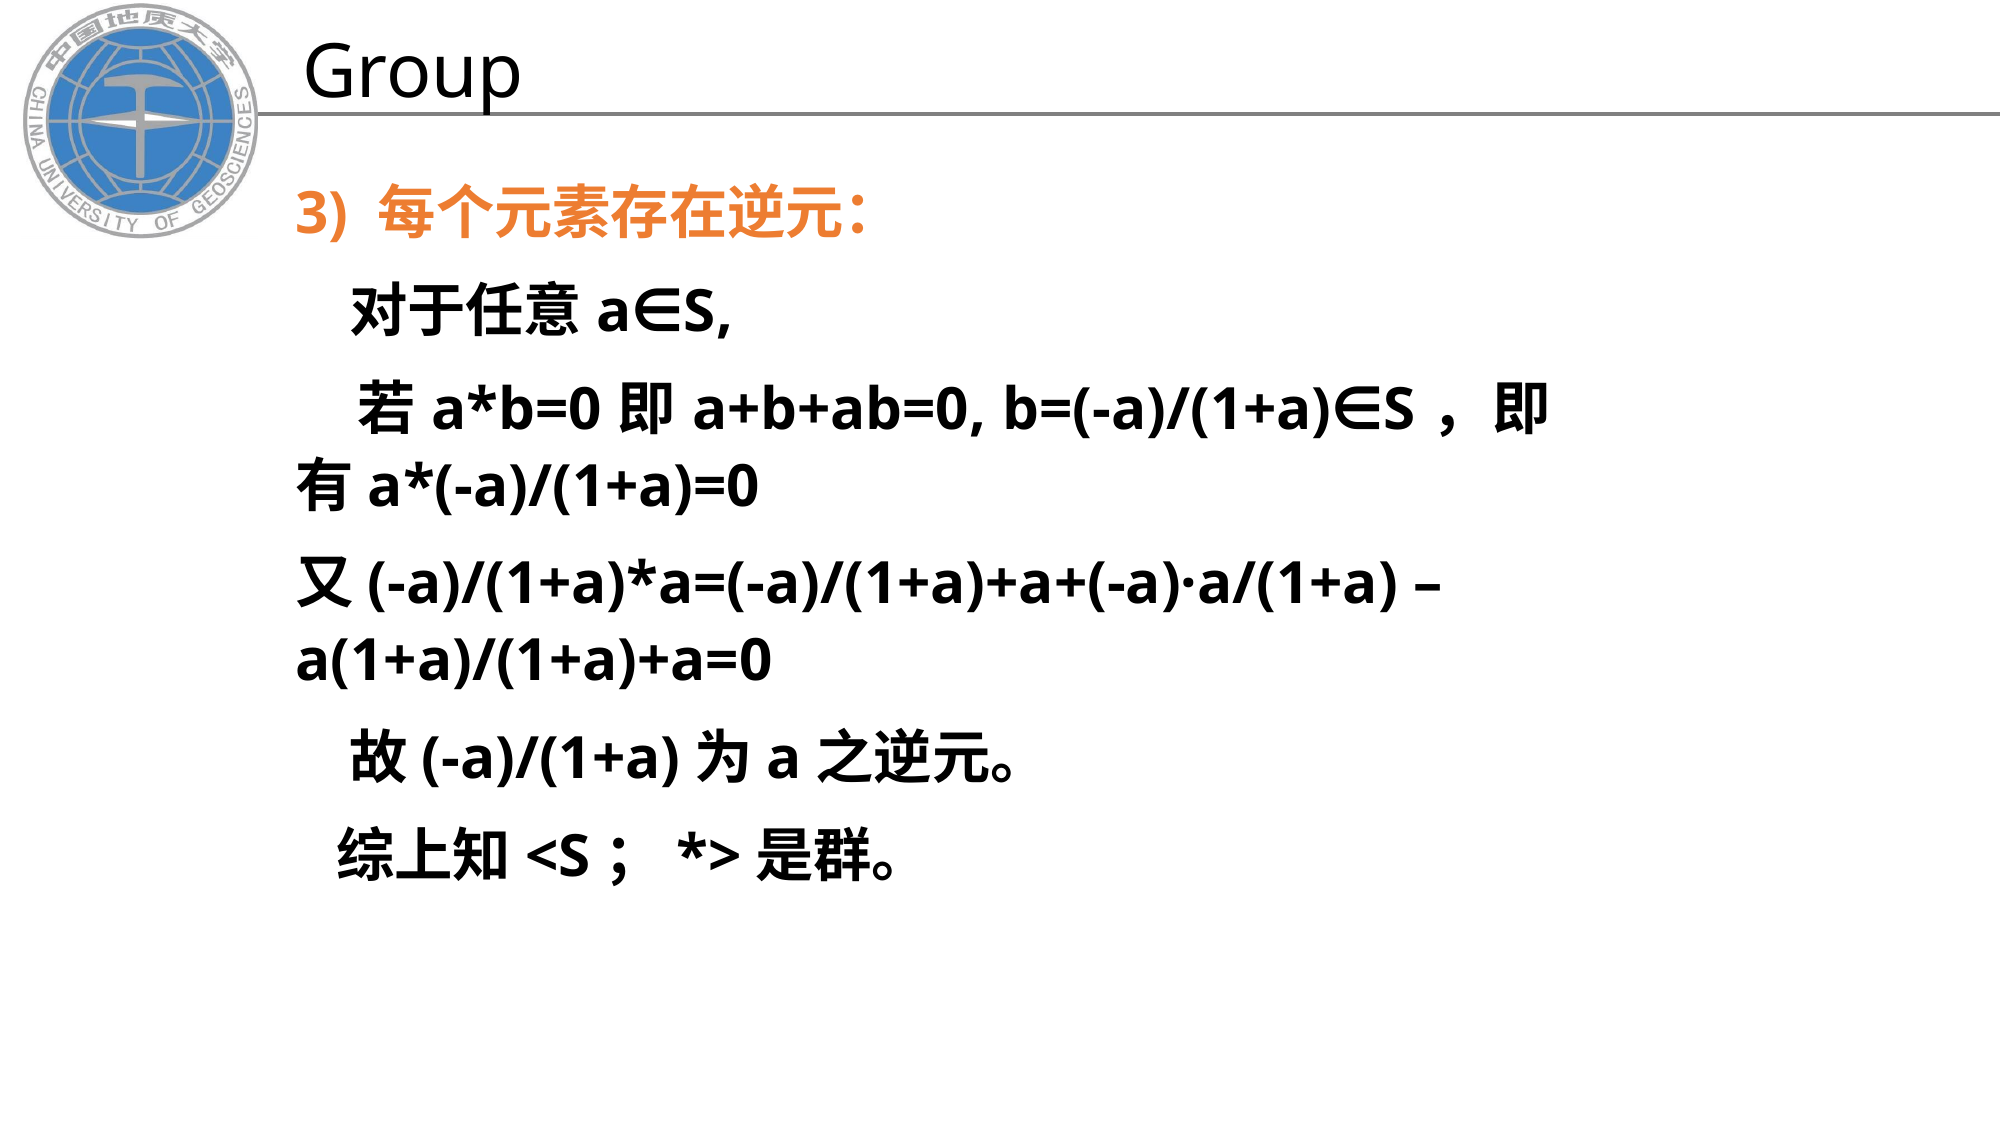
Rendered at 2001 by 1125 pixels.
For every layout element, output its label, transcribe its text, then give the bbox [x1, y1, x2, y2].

picture [21, 3, 258, 239]
text_box 3) 每个元素存在逆元： 对于任意a∈S, 若a*b=0即a+b+ab=0, b=(-a)/(1+a)∈S，即 有a*(-a)/(1+a)=0 又(-a)/(1+a)*a=(-a)/(1+a)+a+(-a)·a/(1+a) –a(1+a)/(1+a)+a=0 故(-a)/(1+a)为a之逆元。 综上知<S；*>是群。 [280, 160, 1581, 1035]
text_box Group [287, 15, 1233, 160]
